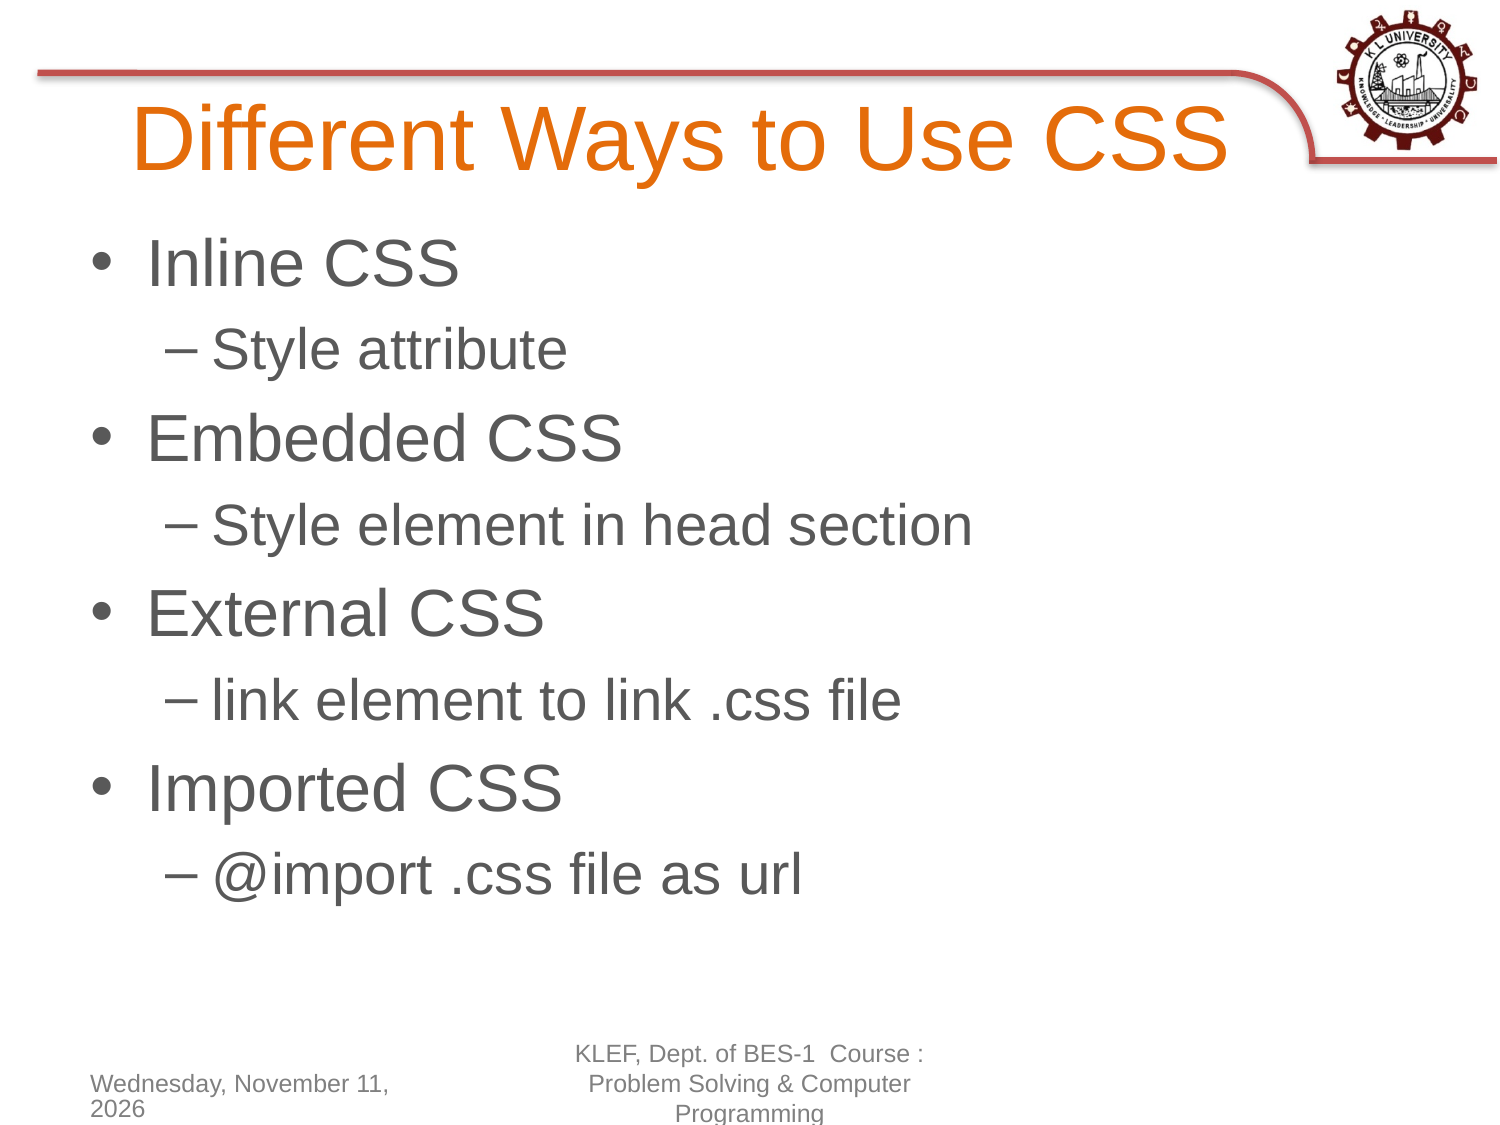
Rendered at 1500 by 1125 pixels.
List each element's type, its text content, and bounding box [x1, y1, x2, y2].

title Different Ways to Use CSS [74, 79, 1288, 188]
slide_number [75, 1052, 425, 1113]
picture [1333, 5, 1481, 154]
list Inline CSS Style attribute Embedded CSS Style element in head section External CSS link element to link .css file Imported CSS @import .css file as url [74, 212, 1426, 1038]
footer KLEF, Dept. of BES-1 Course : Problem Solving & Computer Programming [512, 1052, 988, 1113]
